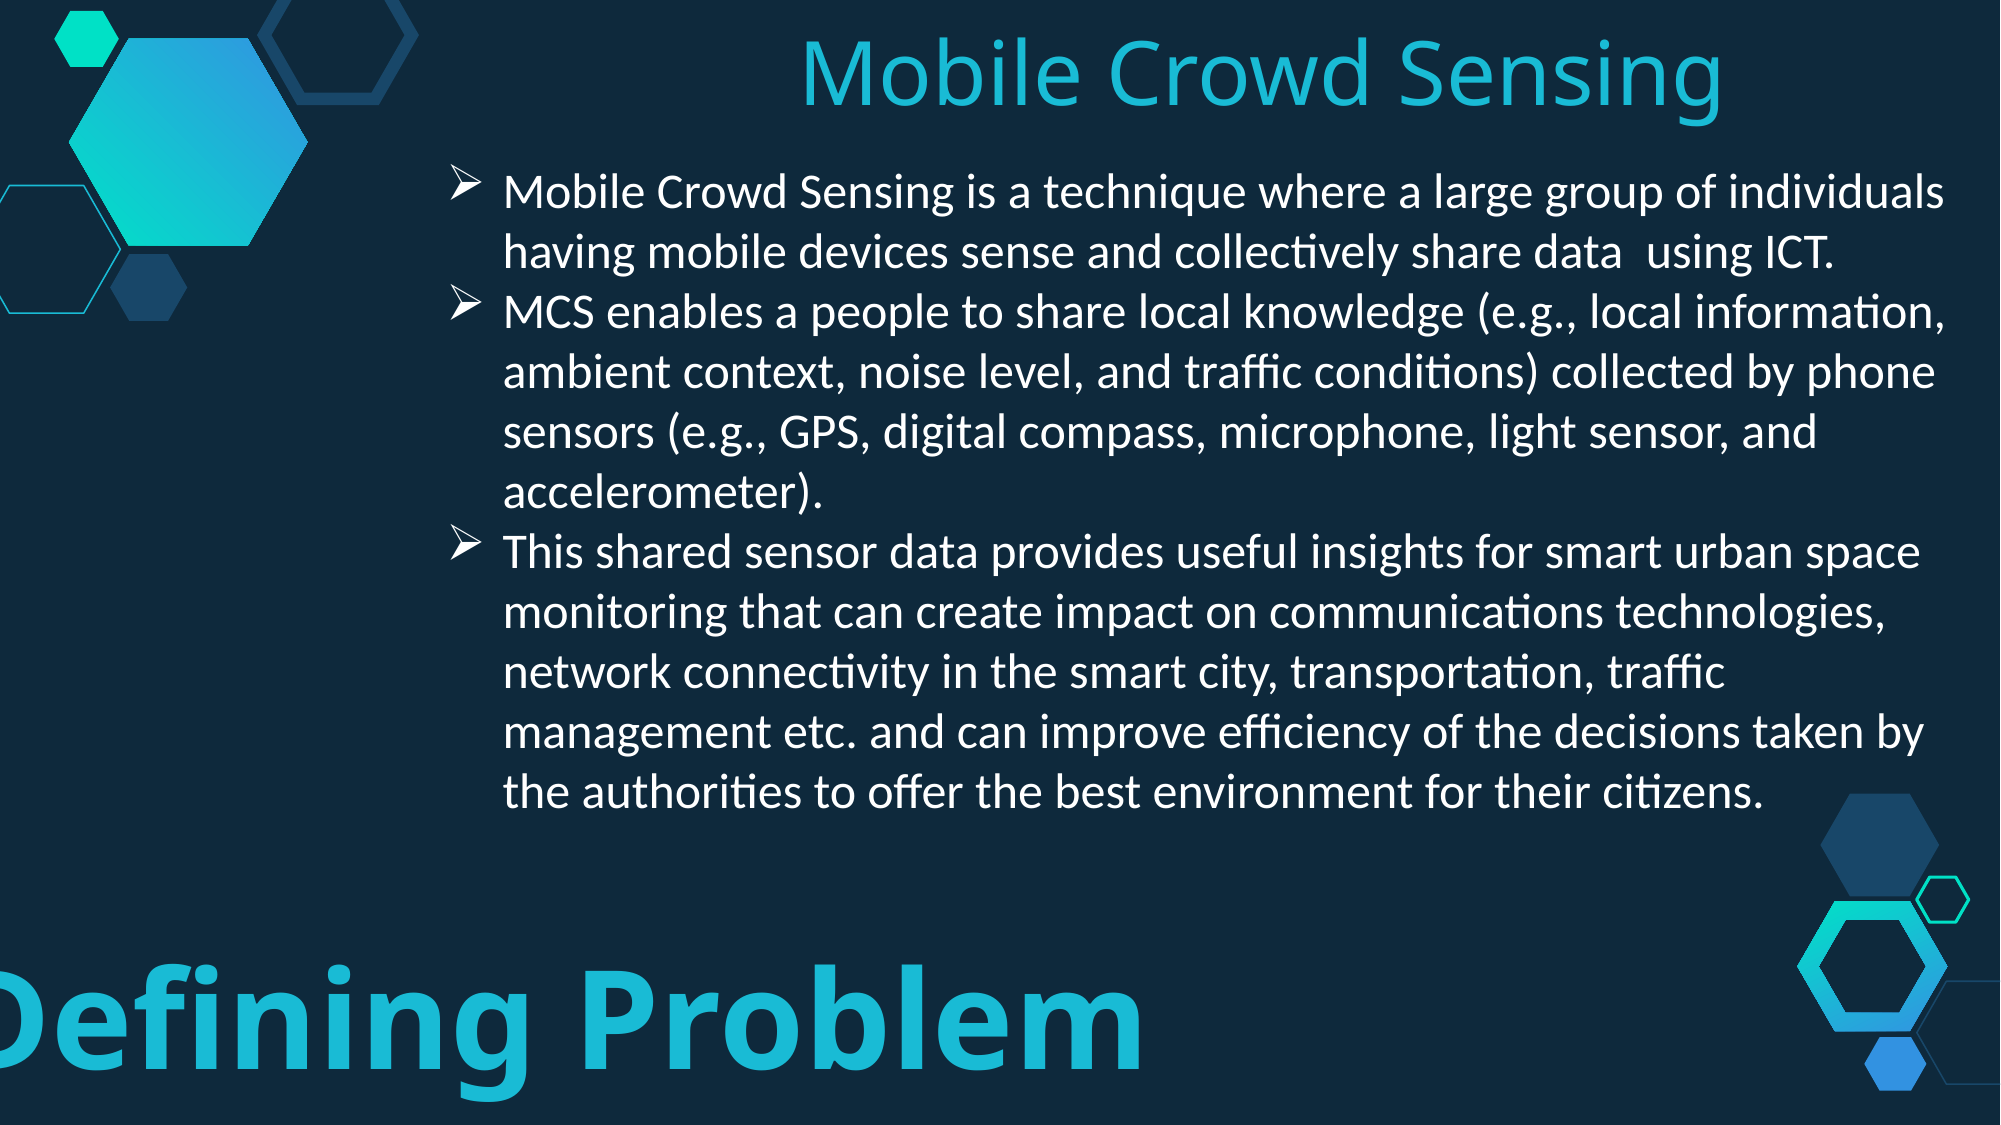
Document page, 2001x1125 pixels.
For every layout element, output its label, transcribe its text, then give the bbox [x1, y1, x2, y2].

title Defining Problem [0, 905, 1211, 1123]
text_box Mobile Crowd Sensing is a technique where a large group of individuals having mobile devices sense and collectively share data using ICT. MCS enables a people to share local knowledge (e.g., local information, ambient context, noise level, and traffic conditions) collected by phone sensors (e.g., GPS, digital compass, microphone, light sensor, and accelerometer). This shared sensor data provides useful insights for smart urban space monitoring that can create impact on communications technologies, network connectivity in the smart city, transportation, traffic management etc. and can improve efficiency of the decisions taken by the authorities to offer the best environment for their citizens. [431, 122, 1990, 826]
text_box Mobile Crowd Sensing [365, 18, 2000, 122]
